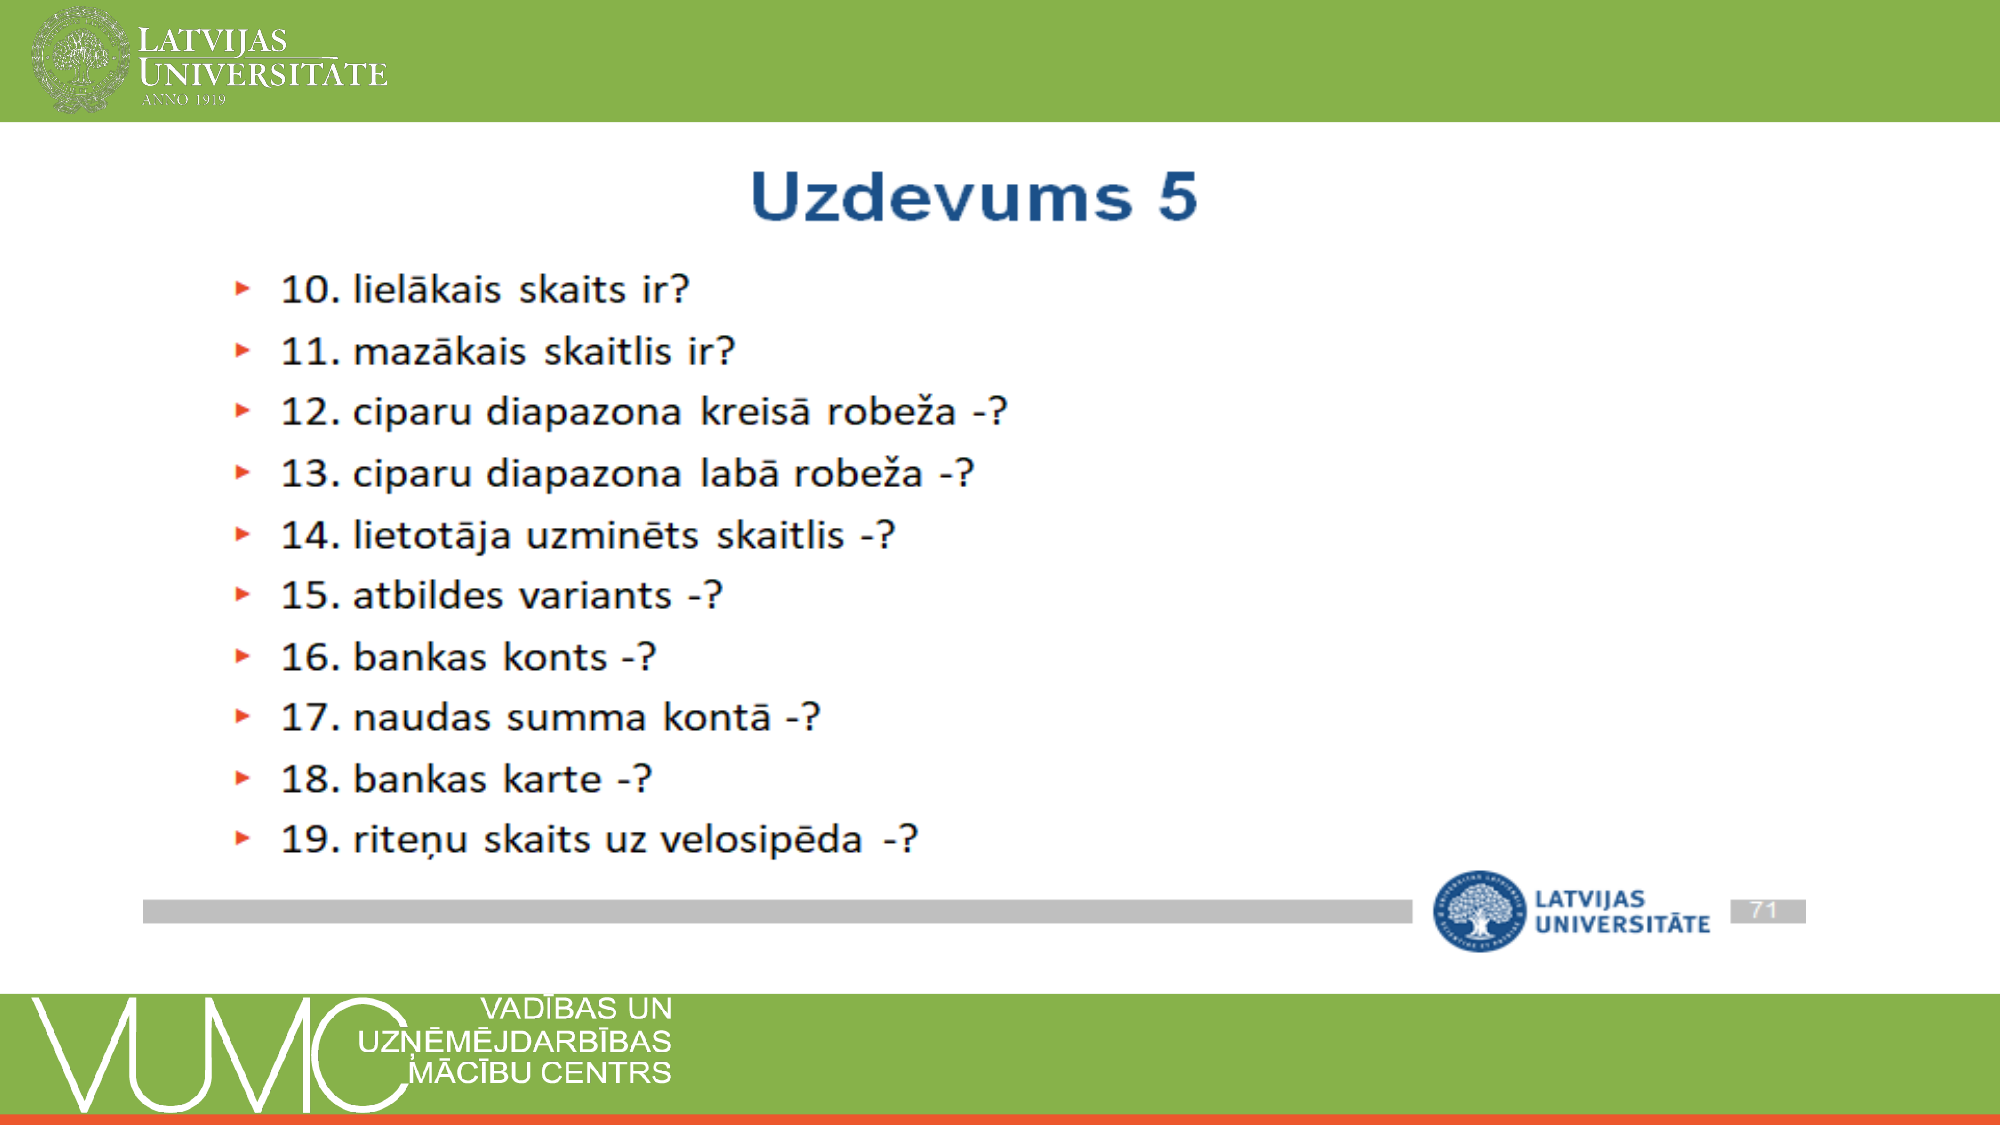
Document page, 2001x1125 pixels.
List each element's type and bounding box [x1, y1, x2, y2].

picture [143, 143, 1806, 962]
picture [31, 993, 671, 1113]
picture [31, 6, 387, 114]
